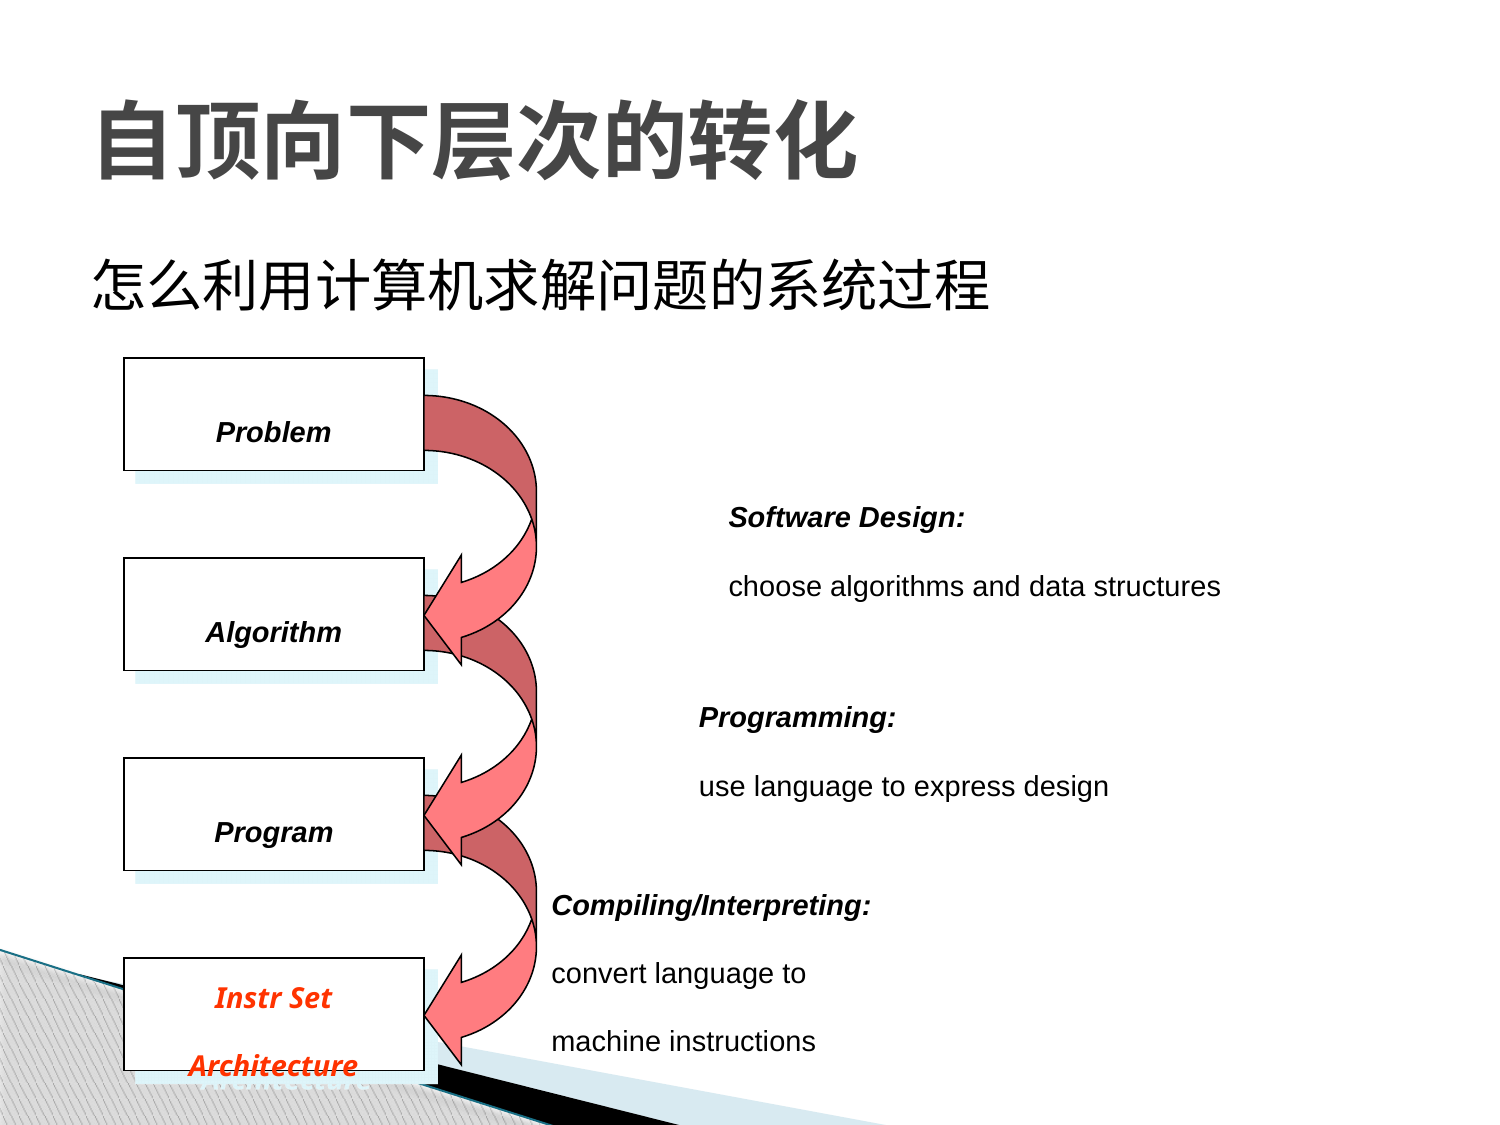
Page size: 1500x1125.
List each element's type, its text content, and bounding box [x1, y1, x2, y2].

title 自顶向下层次的转化 [75, 45, 1425, 233]
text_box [123, 357, 1425, 1071]
list 怎么利用计算机求解问题的系统过程 [75, 242, 1425, 986]
